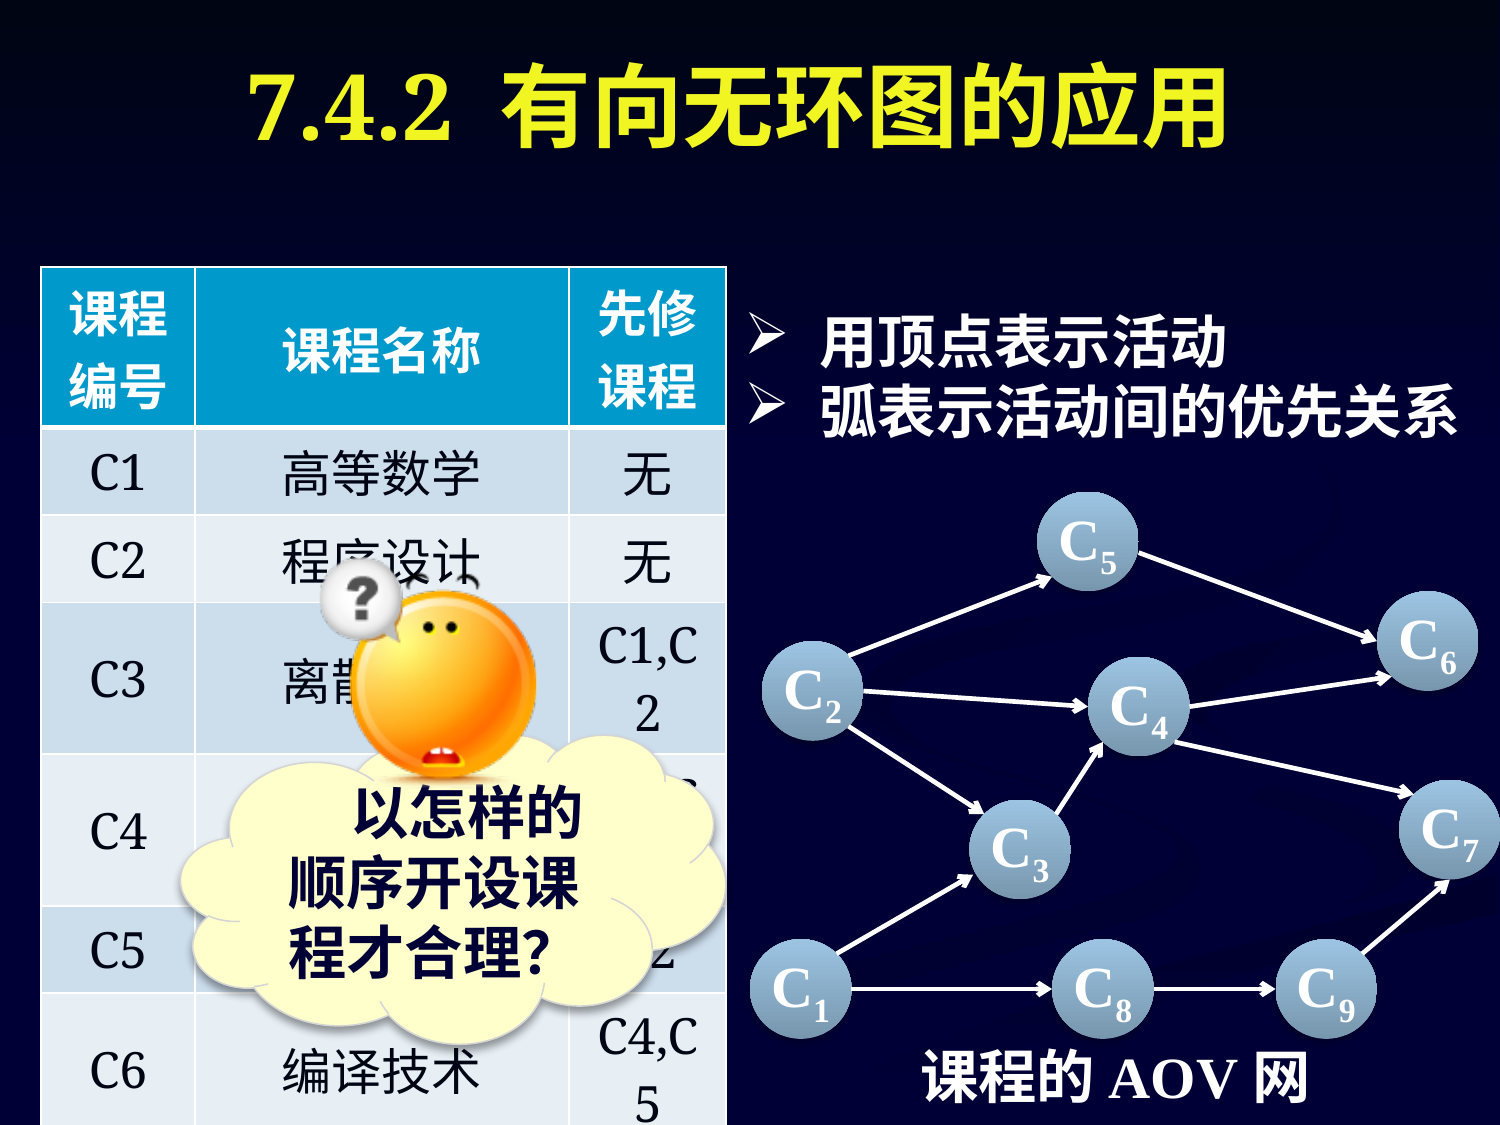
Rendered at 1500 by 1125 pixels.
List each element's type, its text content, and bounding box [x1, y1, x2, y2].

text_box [180, 552, 726, 1044]
table_header 课程编号 [42, 268, 194, 425]
table_cell C4,C5 [570, 1050, 725, 1125]
table_cell C6 [42, 994, 194, 1125]
table_cell C2 [42, 516, 194, 602]
table_header 课程名称 [196, 268, 568, 425]
table_cell 无 [570, 516, 725, 552]
table_header 先修课程 [570, 268, 725, 425]
table_cell 编译技术 [196, 1051, 568, 1125]
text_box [749, 491, 1500, 1119]
text_box 用顶点表示活动 弧表示活动间的优先关系 [729, 298, 1480, 453]
table_cell C3 [42, 603, 175, 753]
table_cell 高等数学 [196, 430, 568, 514]
table_cell 程序设计 [196, 516, 568, 551]
table_cell C1 [42, 430, 194, 514]
title 7.4.2 有向无环图的应用 [64, 23, 1415, 185]
table_cell C5 [42, 907, 175, 992]
table_cell 无 [570, 430, 725, 514]
table_cell C4 [42, 755, 175, 905]
